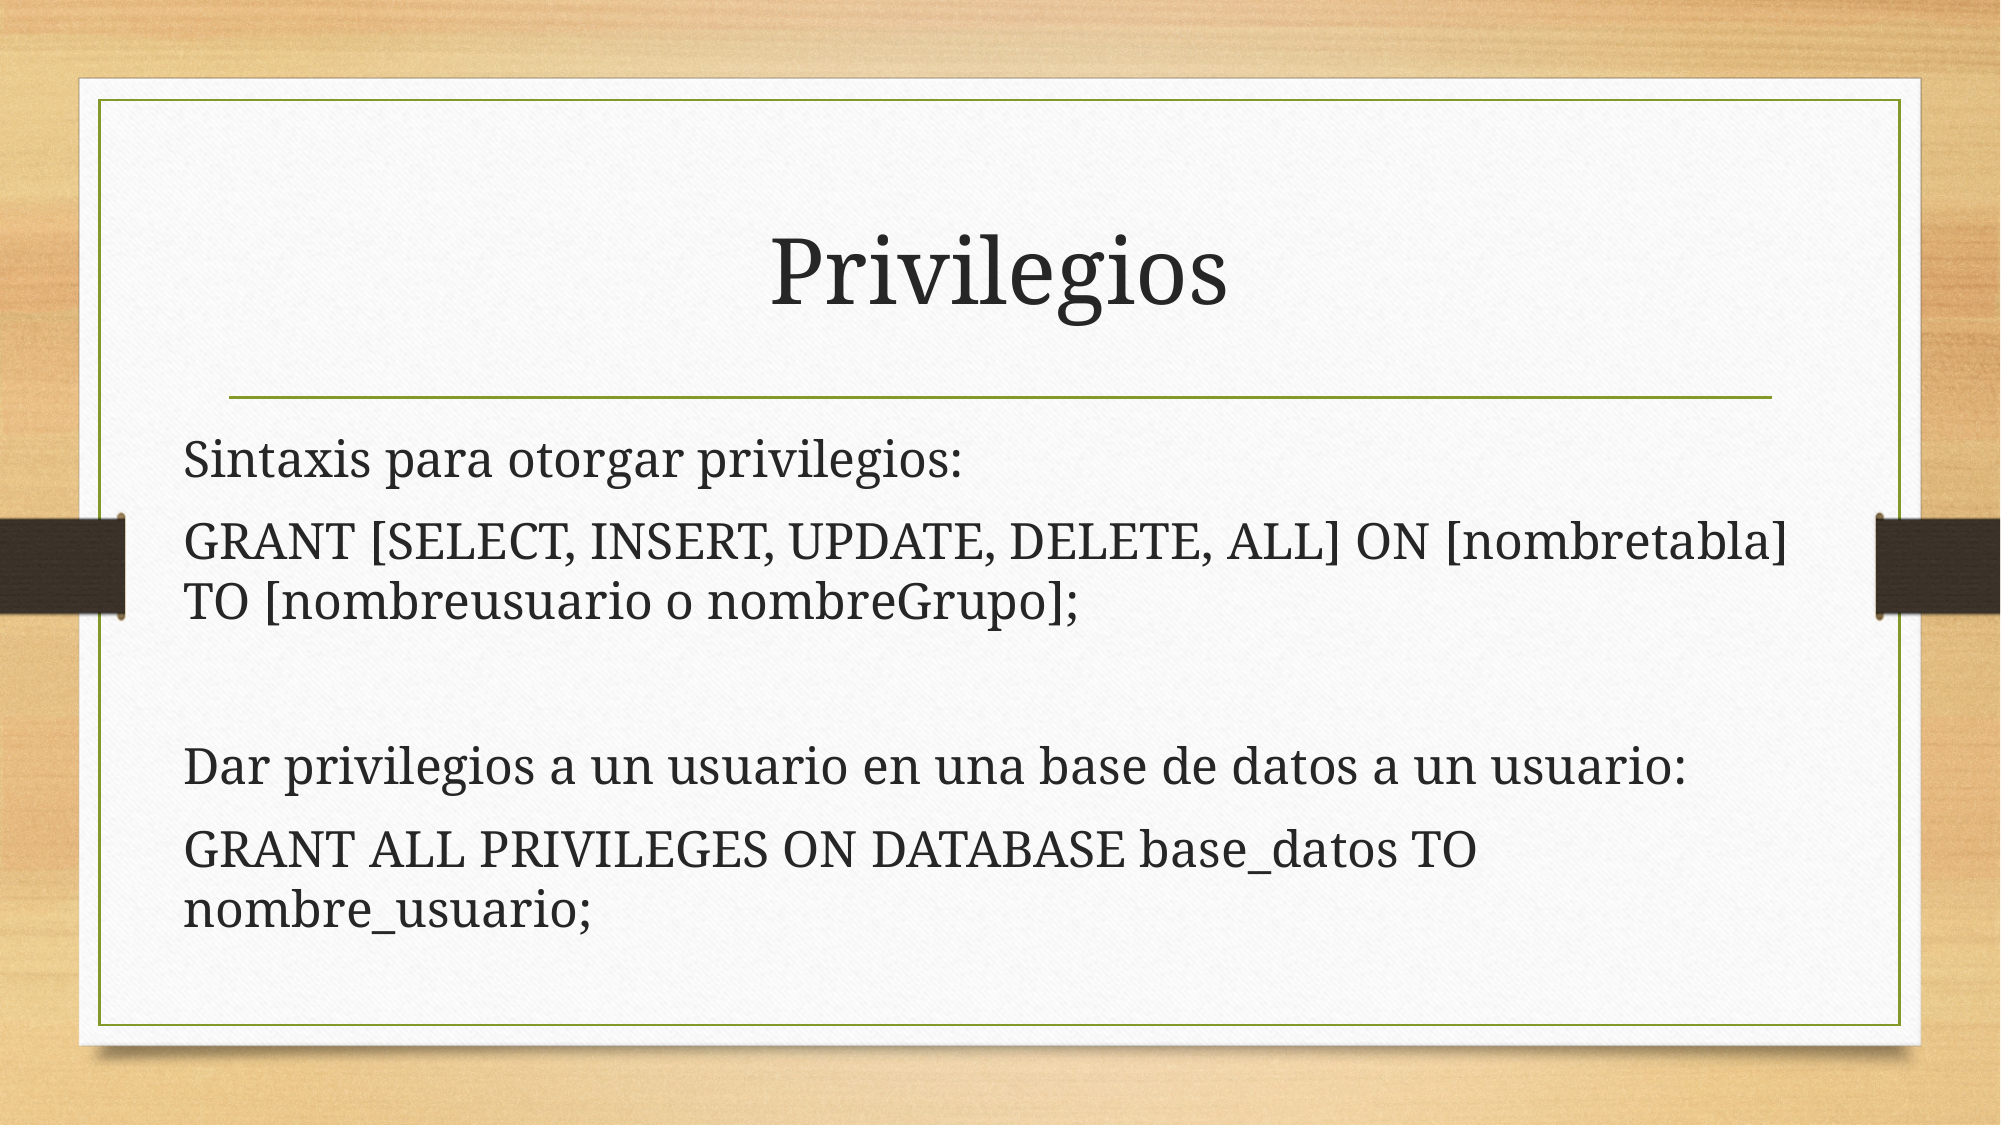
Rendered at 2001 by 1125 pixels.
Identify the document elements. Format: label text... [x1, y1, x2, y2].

title Privilegios [212, 161, 1788, 375]
list Sintaxis para otorgar privilegios: GRANT [SELECT, INSERT, UPDATE, DELETE, ALL] ON [nombretabla] TO [nombreusuario o nombreGrupo]; Dar privilegios a un usuario en una base de datos a un usuario: GRANT ALL PRIVILEGES ON DATABASE base_datos TO nombre_usuario; [168, 419, 1825, 964]
picture [0, 0, 2001, 1125]
